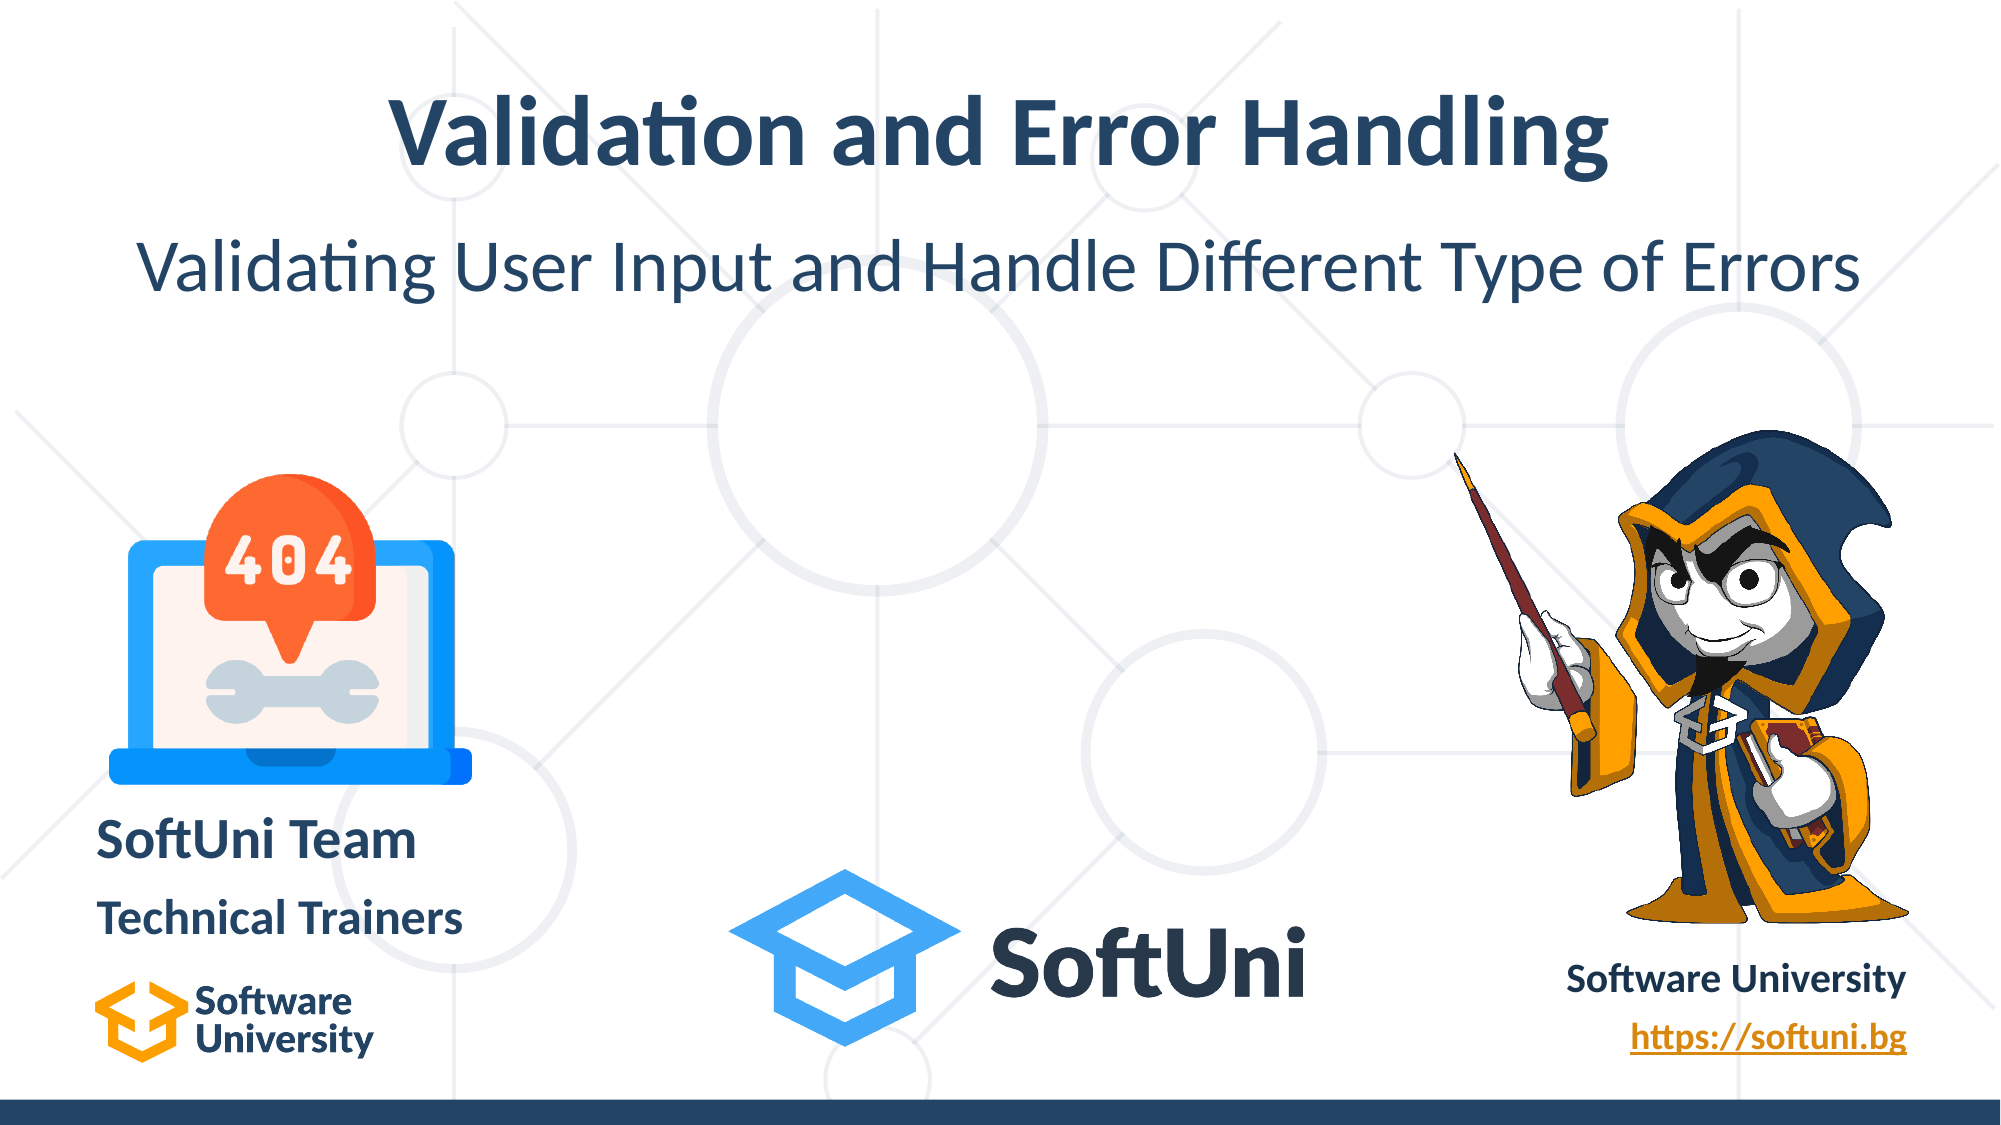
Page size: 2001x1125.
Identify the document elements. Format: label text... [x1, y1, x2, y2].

list Technical Trainers [90, 876, 580, 950]
picture [109, 447, 472, 811]
subtitle Validating User Input and Handle Different Type of Errors [90, 206, 1910, 423]
picture [1451, 428, 1910, 924]
picture [83, 970, 384, 1074]
list Software University [1428, 944, 1913, 1005]
list https://softuni.bg [1428, 1005, 1913, 1062]
picture [709, 850, 1325, 1064]
title Validation and Error Handling [90, 52, 1910, 198]
list SoftUni Team [90, 795, 580, 871]
